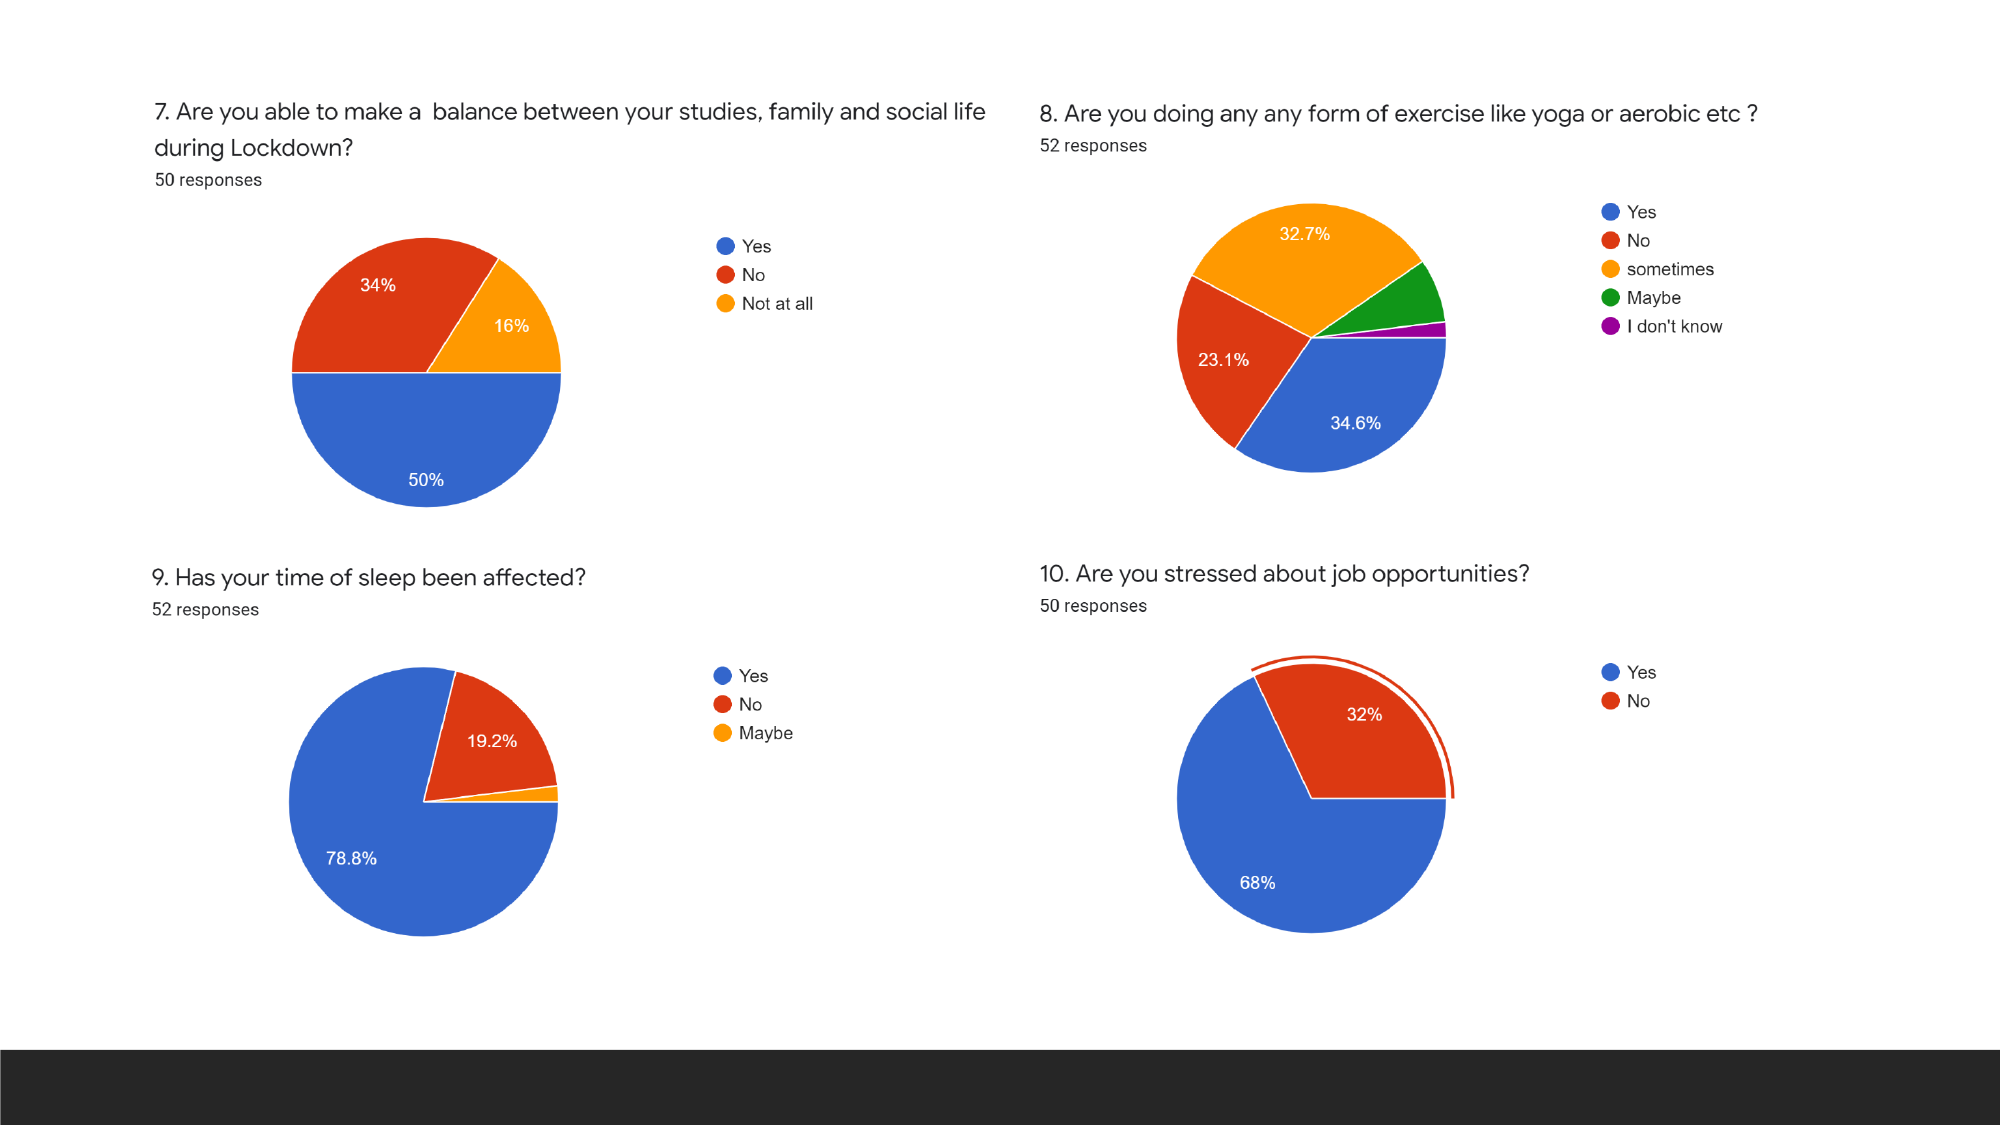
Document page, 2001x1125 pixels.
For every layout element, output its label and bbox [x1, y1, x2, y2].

picture [118, 98, 1768, 511]
picture [1002, 561, 1670, 938]
picture [115, 561, 831, 943]
